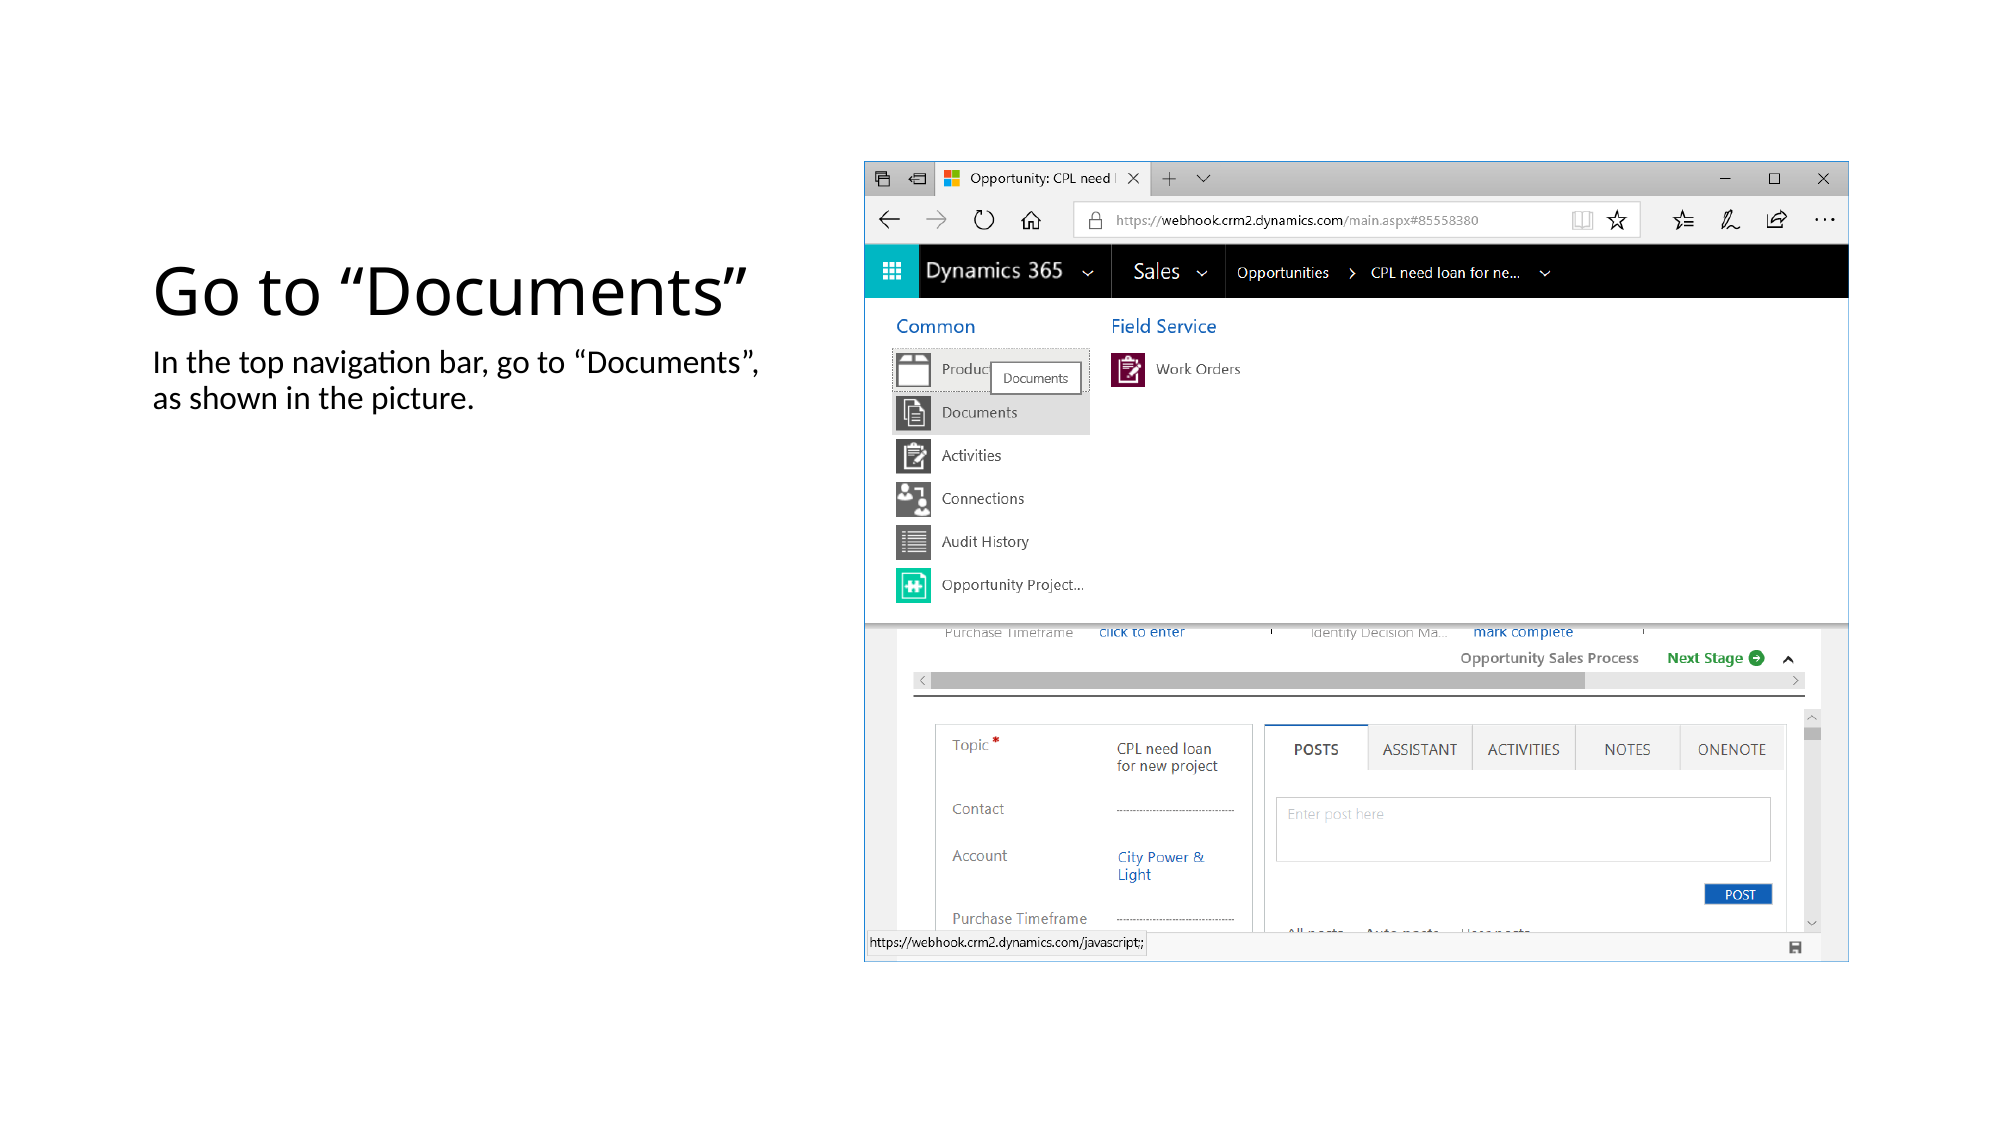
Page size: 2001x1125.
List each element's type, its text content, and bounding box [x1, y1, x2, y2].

title Go to “Documents” [137, 75, 783, 337]
picture [850, 161, 1863, 962]
list In the top navigation bar, go to “Documents”, as shown in the picture. [137, 337, 783, 963]
